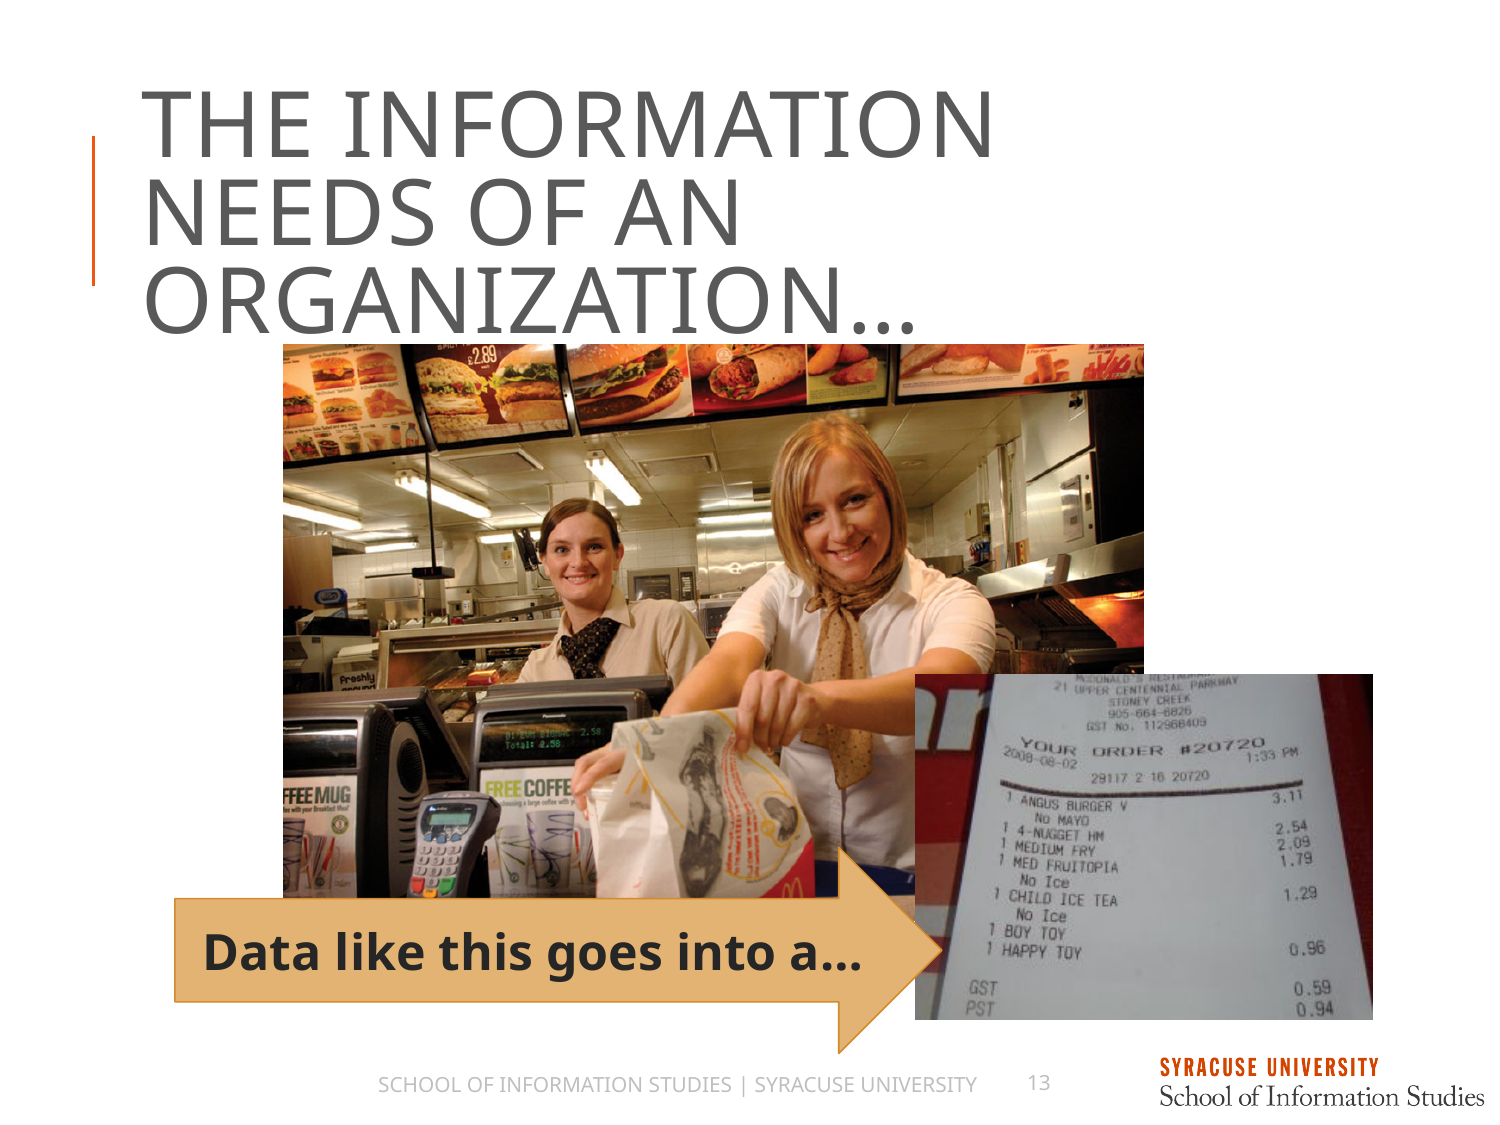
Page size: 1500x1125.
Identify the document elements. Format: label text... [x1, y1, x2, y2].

text_box Data like this goes into a… [174, 897, 908, 1055]
picture [1141, 1038, 1500, 1125]
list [283, 343, 1145, 921]
slide_number 13 [1012, 1061, 1149, 1107]
picture [915, 674, 1373, 1020]
footer School of Information Studies | Syracuse University [283, 1061, 993, 1106]
title The information needs of an organization… [126, 96, 1322, 342]
